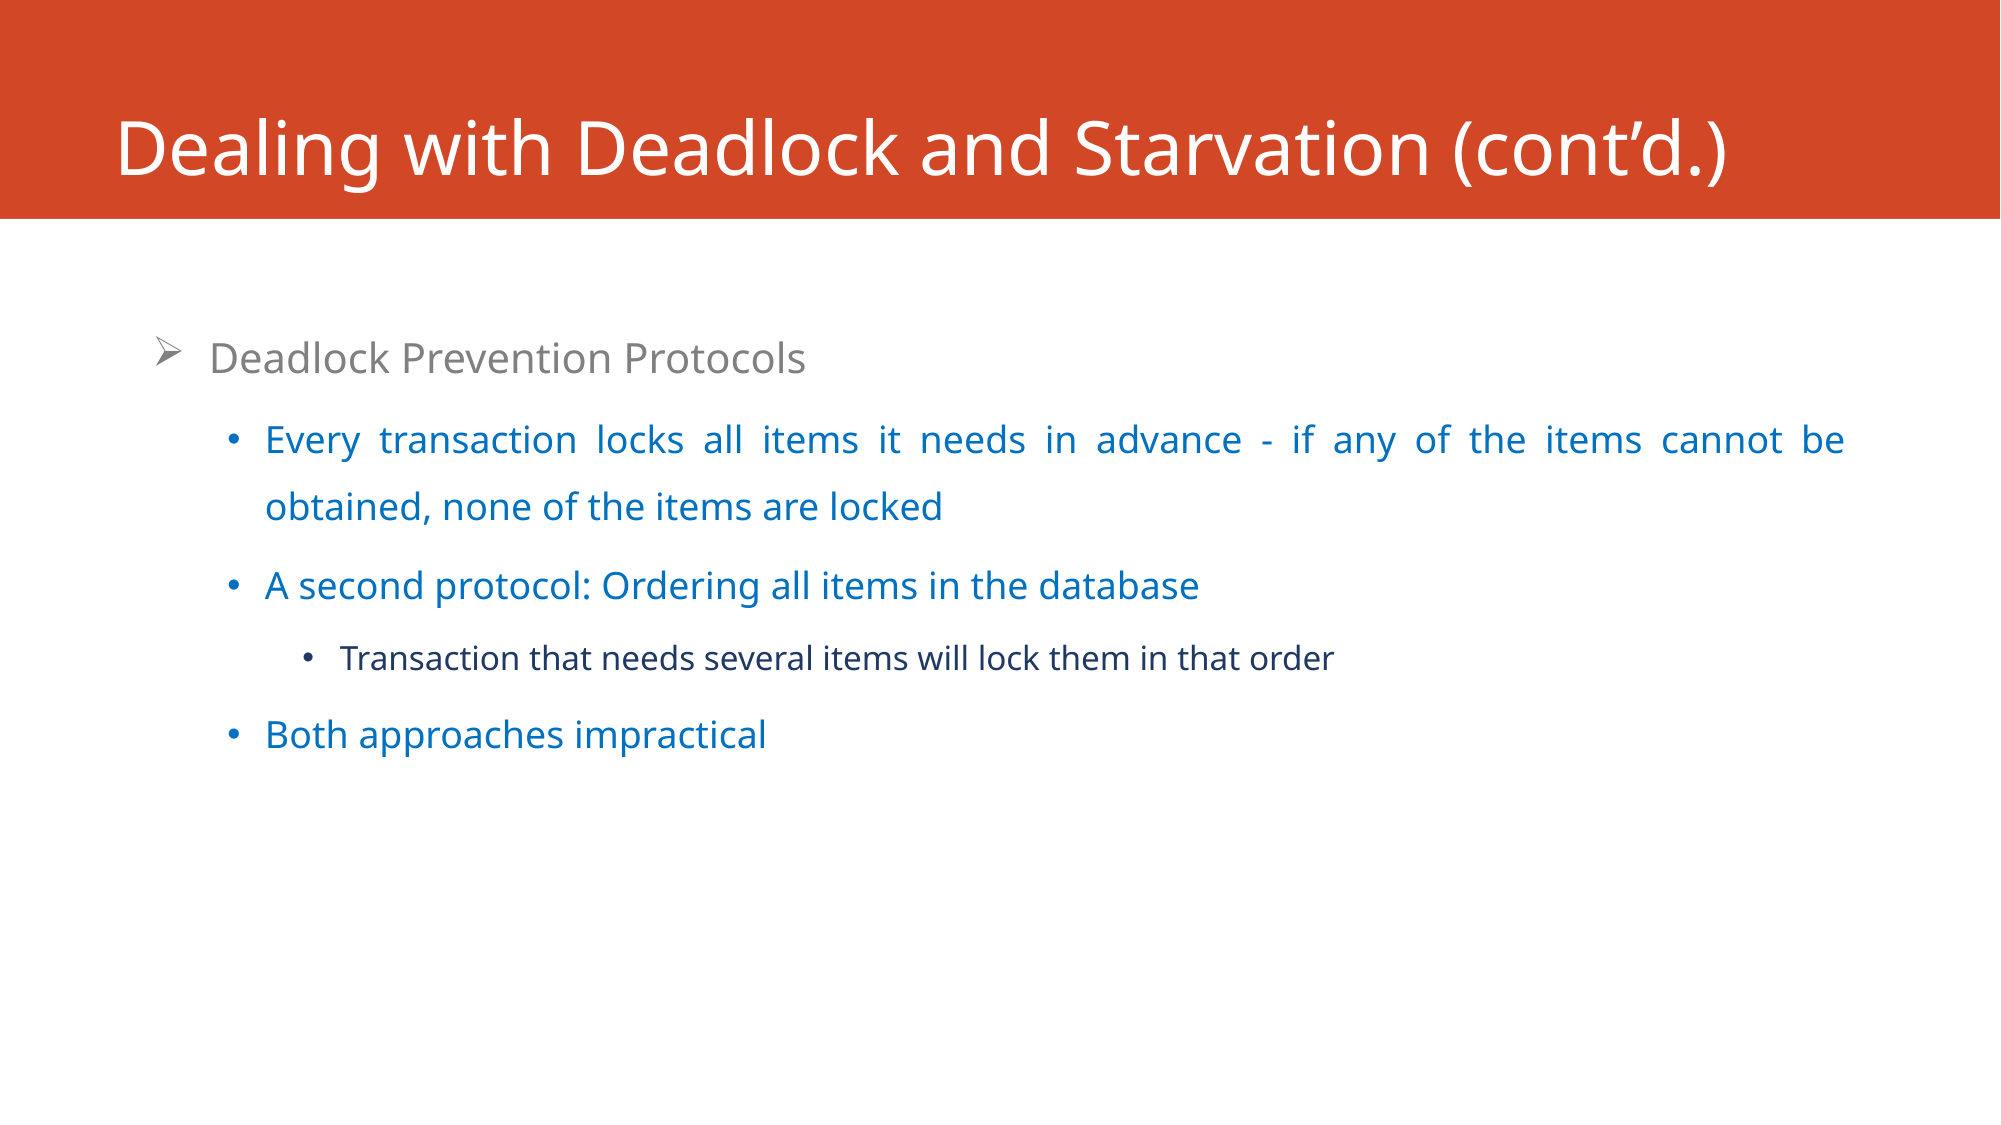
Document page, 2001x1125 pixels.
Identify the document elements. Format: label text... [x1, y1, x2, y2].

title Dealing with Deadlock and Starvation (cont’d.) [99, 0, 1863, 199]
list Deadlock Prevention Protocols Every transaction locks all items it needs in advance - if any of the items cannot be obtained, none of the items are locked A second protocol: Ordering all items in the database Transaction that needs several items will lock them in that order Both approaches impractical [137, 299, 1863, 1014]
